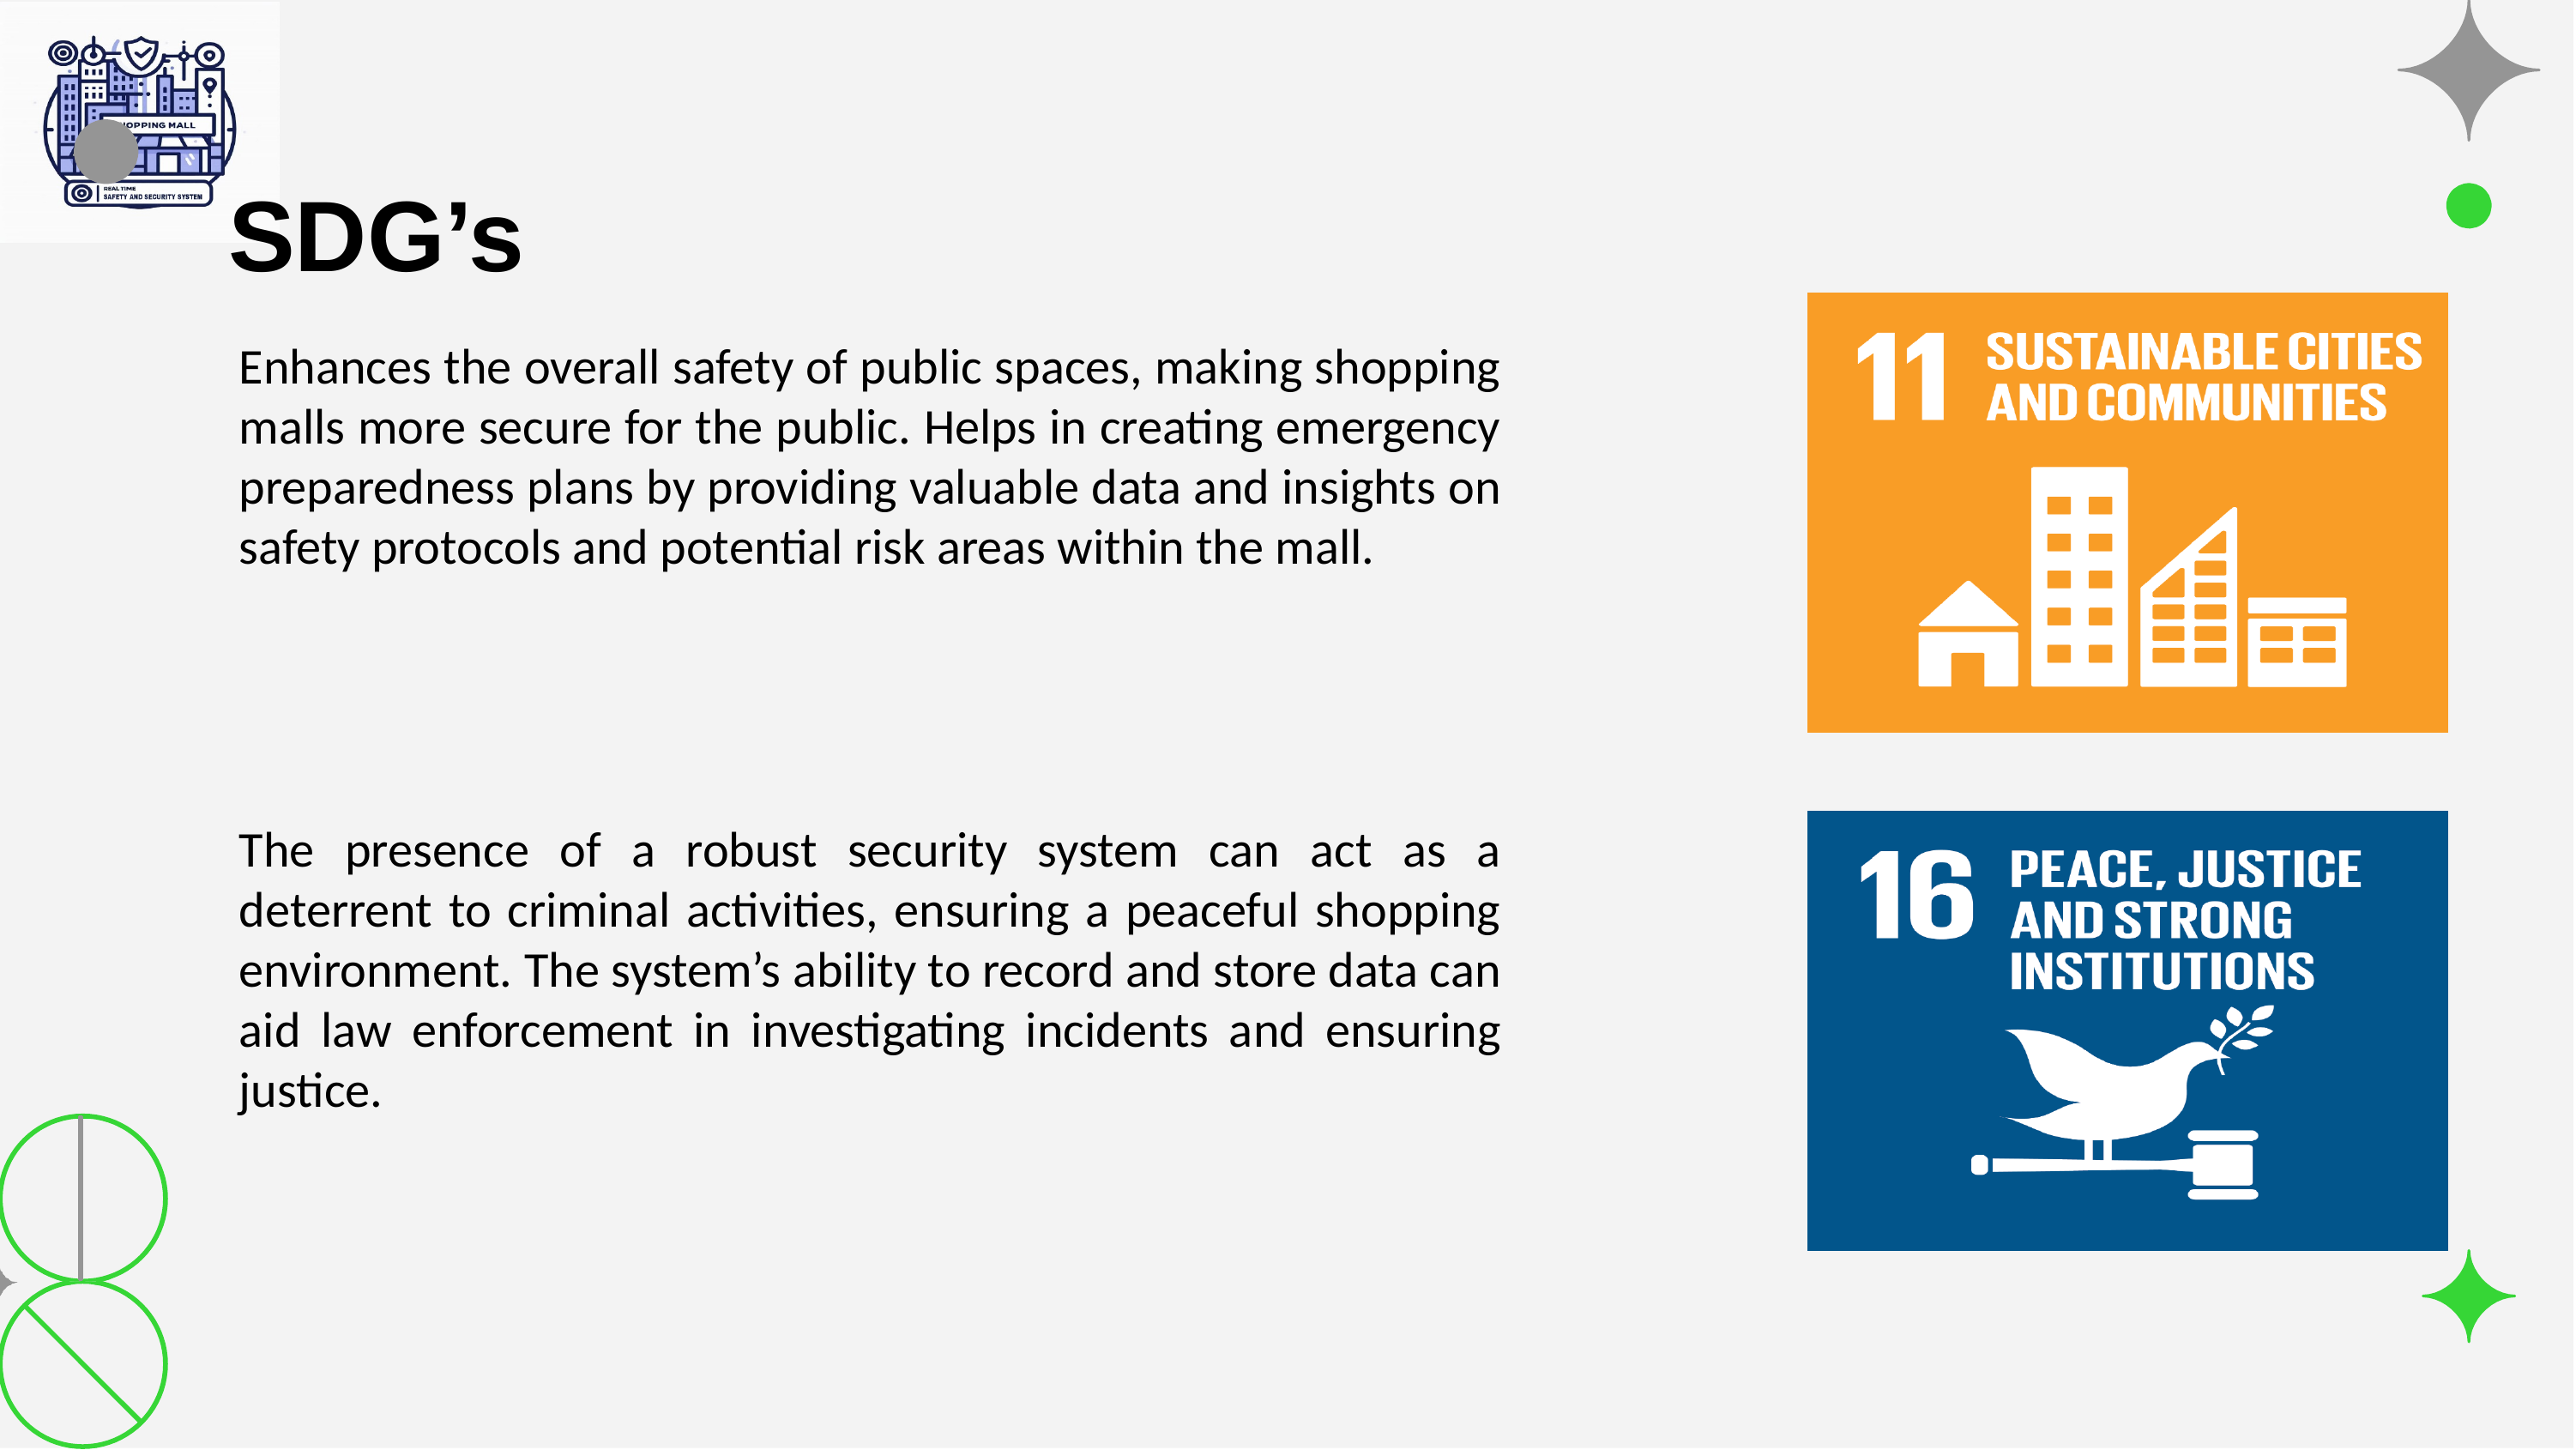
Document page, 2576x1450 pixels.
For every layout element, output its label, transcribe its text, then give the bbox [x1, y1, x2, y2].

picture [0, 1, 280, 243]
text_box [2397, 0, 2542, 143]
picture [1807, 811, 2448, 1251]
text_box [0, 1113, 169, 1450]
text_box Enhances the overall safety of public spaces, making shopping malls more secure for the public. Helps in creating emergency preparedness plans by providing valuable data and insights on safety protocols and potential risk areas within the mall. [226, 328, 1515, 581]
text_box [2421, 1248, 2517, 1344]
title SDG’s [226, 169, 821, 328]
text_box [2446, 183, 2492, 229]
text_box The presence of a robust security system can act as a deterrent to criminal activities, ensuring a peaceful shopping environment. The system’s ability to record and store data can aid law enforcement in investigating incidents and ensuring justice. [226, 811, 1515, 1124]
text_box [73, 118, 139, 184]
picture [1807, 293, 2448, 733]
